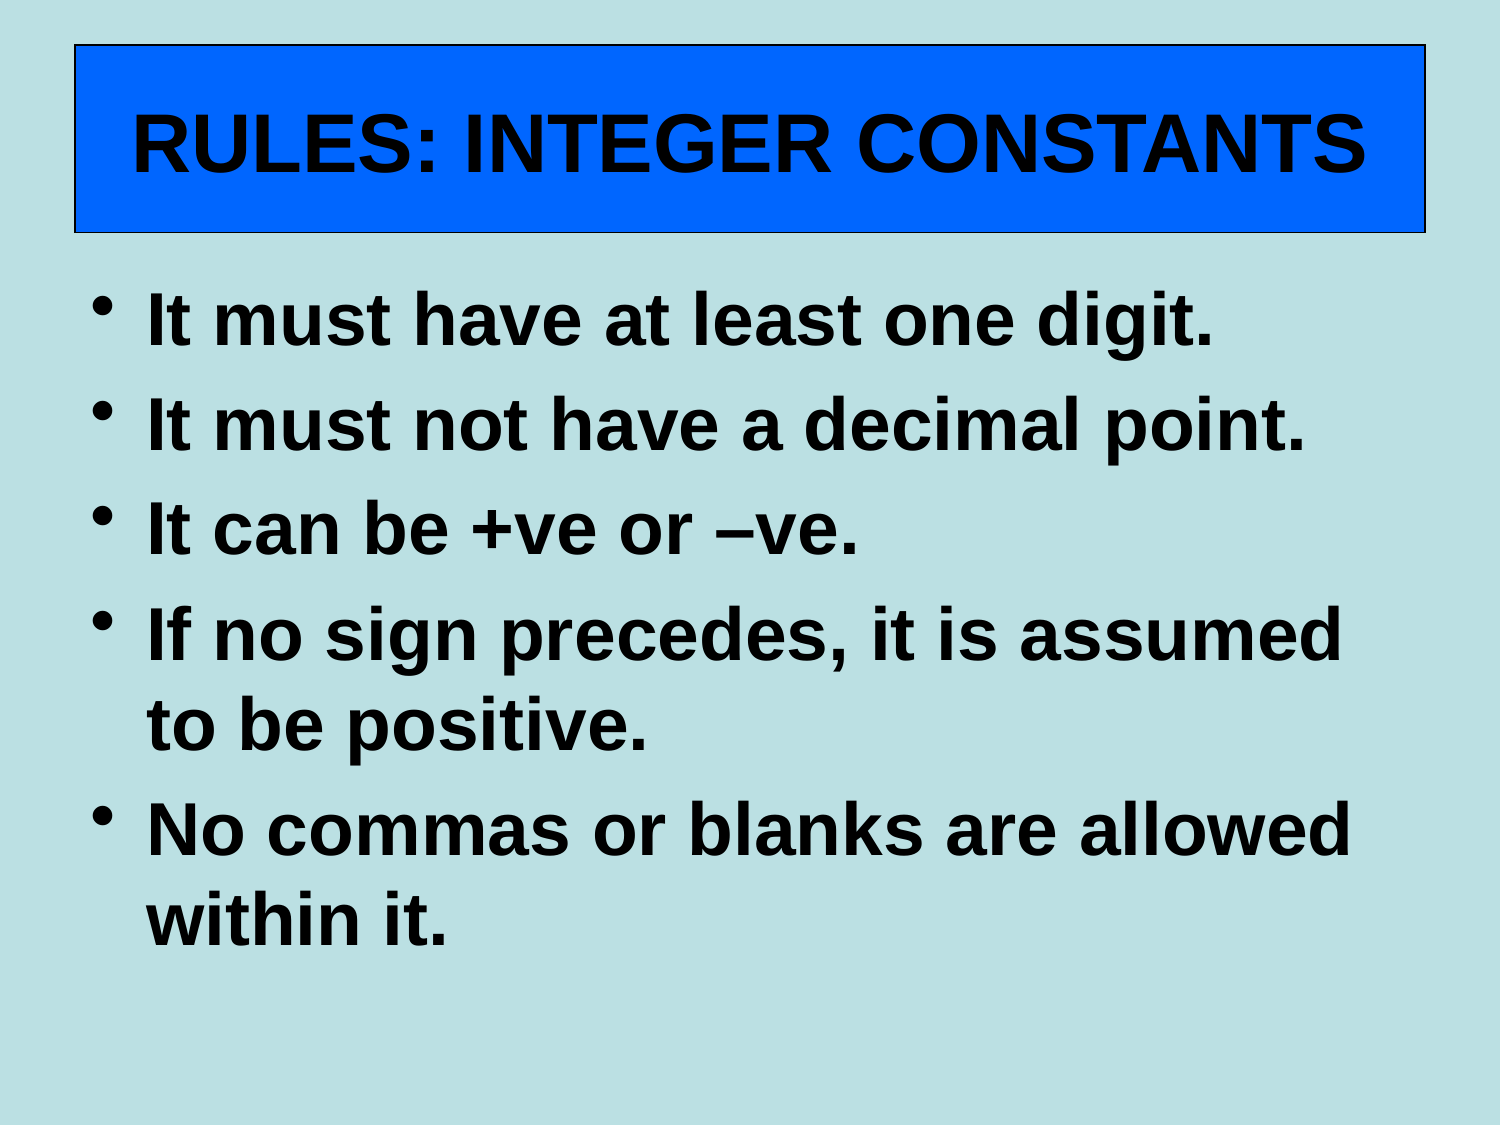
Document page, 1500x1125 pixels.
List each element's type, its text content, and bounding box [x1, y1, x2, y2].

title RULES: INTEGER CONSTANTS [74, 44, 1426, 233]
list It must have at least one digit. It must not have a decimal point. It can be +ve or –ve. If no sign precedes, it is assumed to be positive. No commas or blanks are allowed within it. [74, 262, 1426, 1076]
